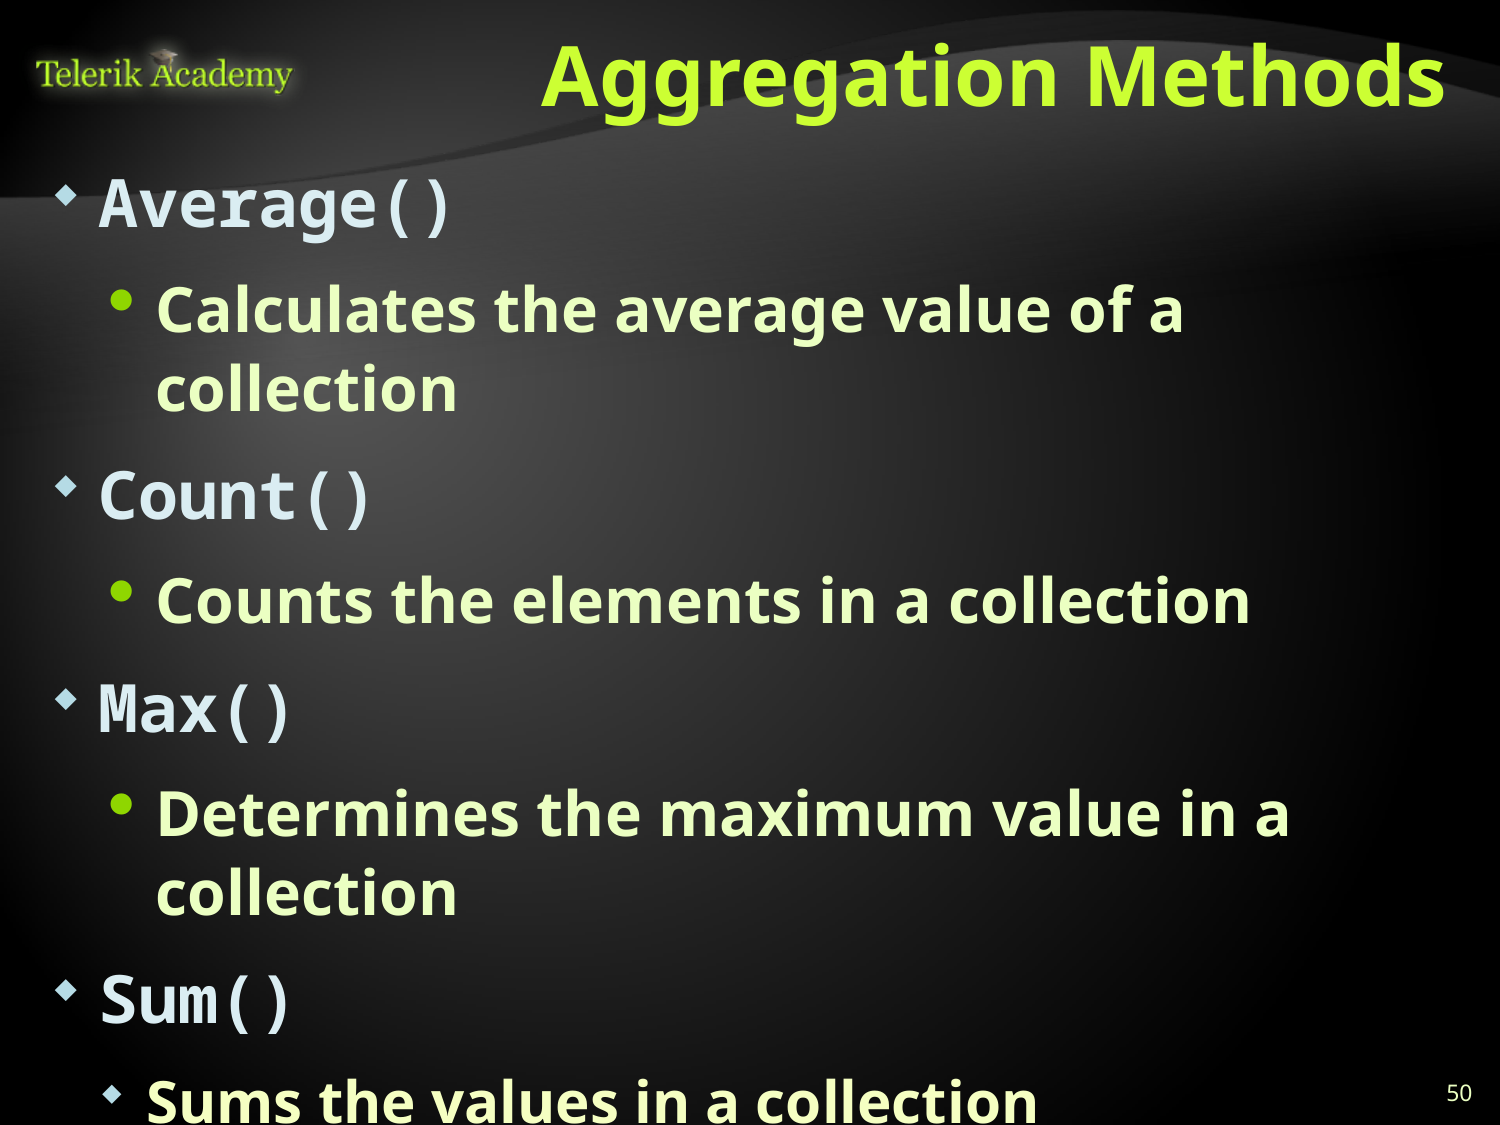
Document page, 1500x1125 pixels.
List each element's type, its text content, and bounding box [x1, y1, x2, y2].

title Aggregation Methods [300, 12, 1463, 149]
slide_number 50 [1412, 1074, 1488, 1113]
list Average() Calculates the average value of a collection Count() Counts the elements in a collection Max() Determines the maximum value in a collection Sum() Sums the values in a collection [37, 149, 1463, 1100]
picture [0, 0, 1500, 1125]
